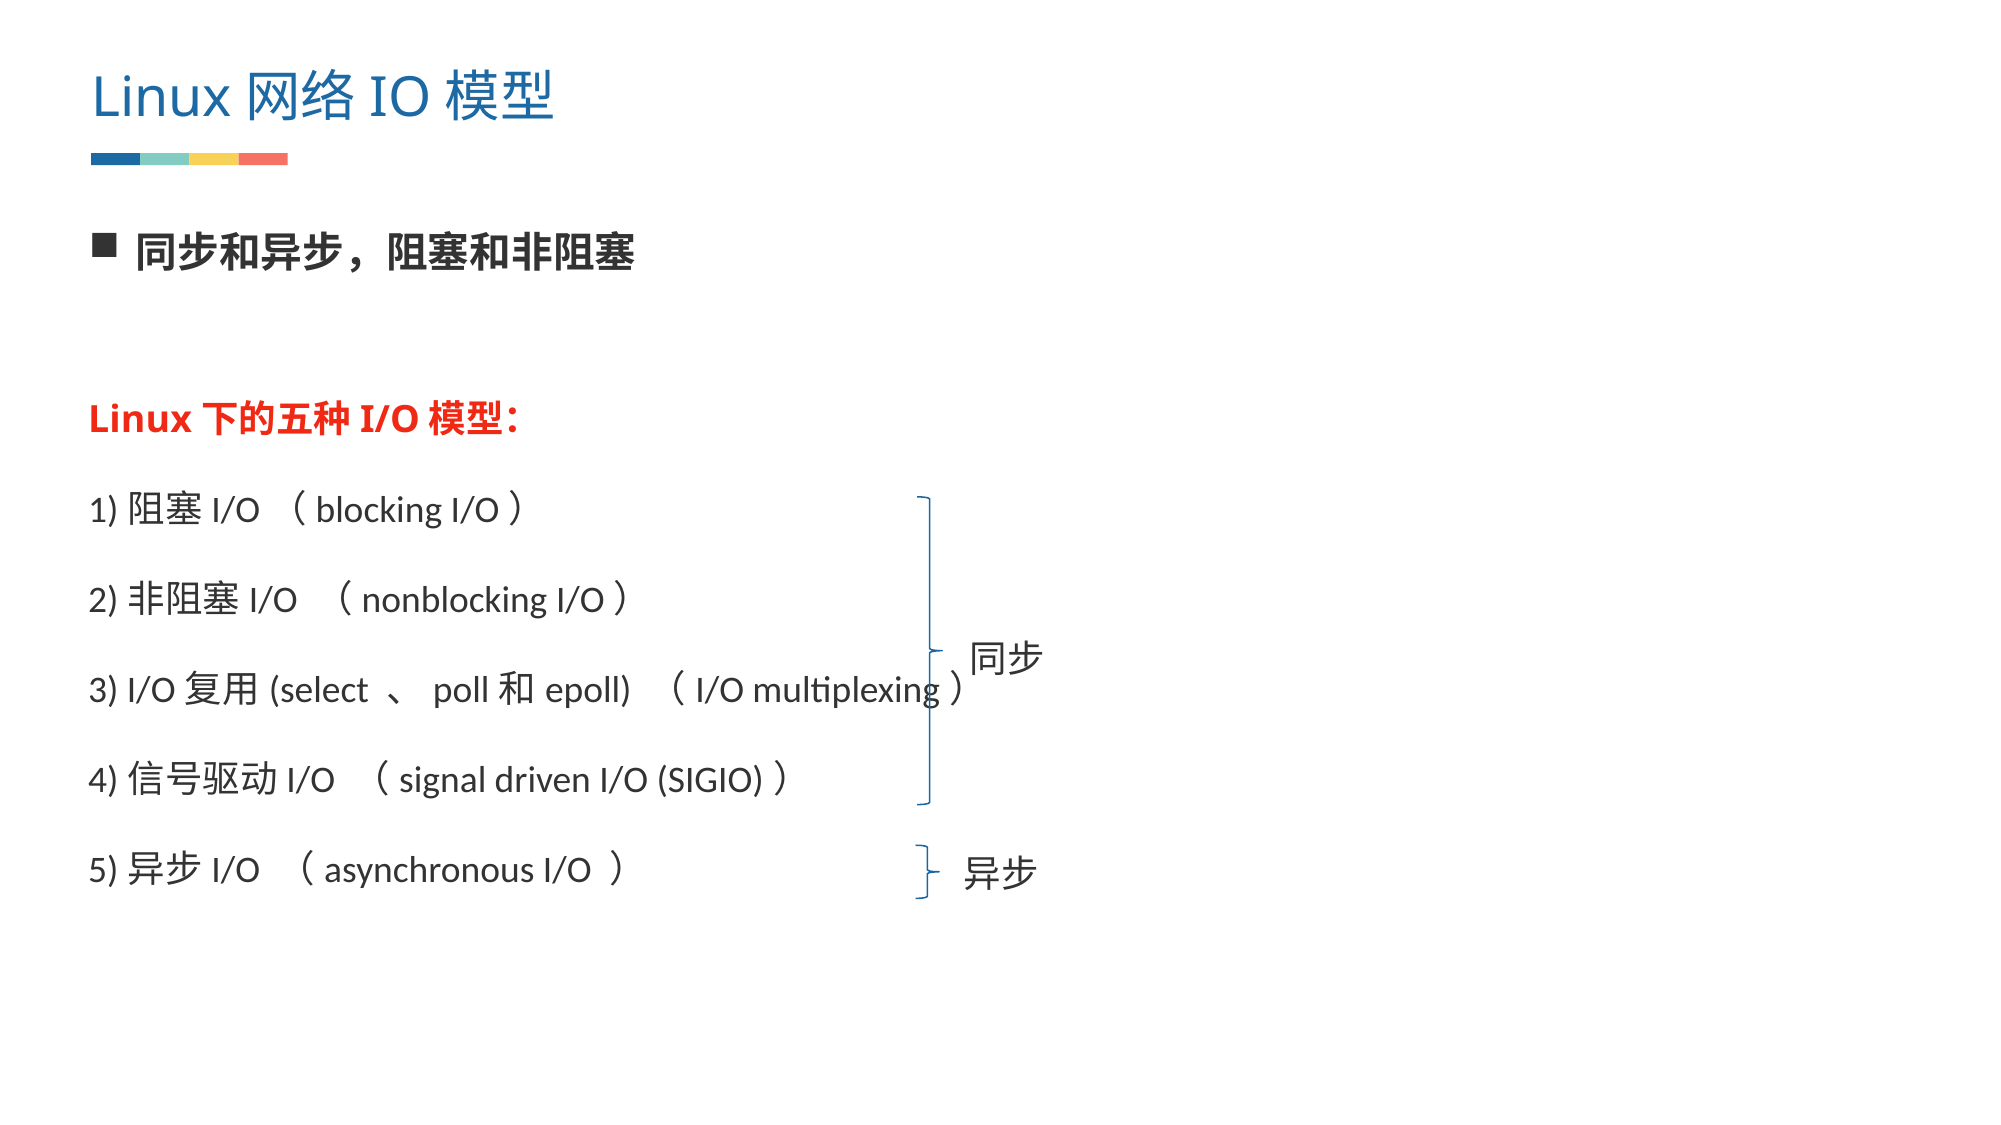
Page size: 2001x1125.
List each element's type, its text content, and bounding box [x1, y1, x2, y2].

text_box [917, 496, 943, 806]
text_box 同步 [955, 628, 1060, 688]
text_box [90, 152, 288, 166]
text_box 同步和异步，阻塞和非阻塞 [73, 192, 679, 283]
text_box Linux网络IO模型 [90, 60, 572, 128]
text_box [915, 844, 940, 900]
text_box 异步 [948, 842, 1054, 902]
text_box Linux下的五种I/O模型： 1)阻塞I/O（blocking I/O） 2)非阻塞I/O （nonblocking I/O） 3) I/O复用(select 、poll和epoll) （I/O multiplexing） 4)信号驱动I/O （signal driven I/O (SIGIO)） 5)异步I/O （asynchronous I/O ） [73, 387, 1074, 897]
